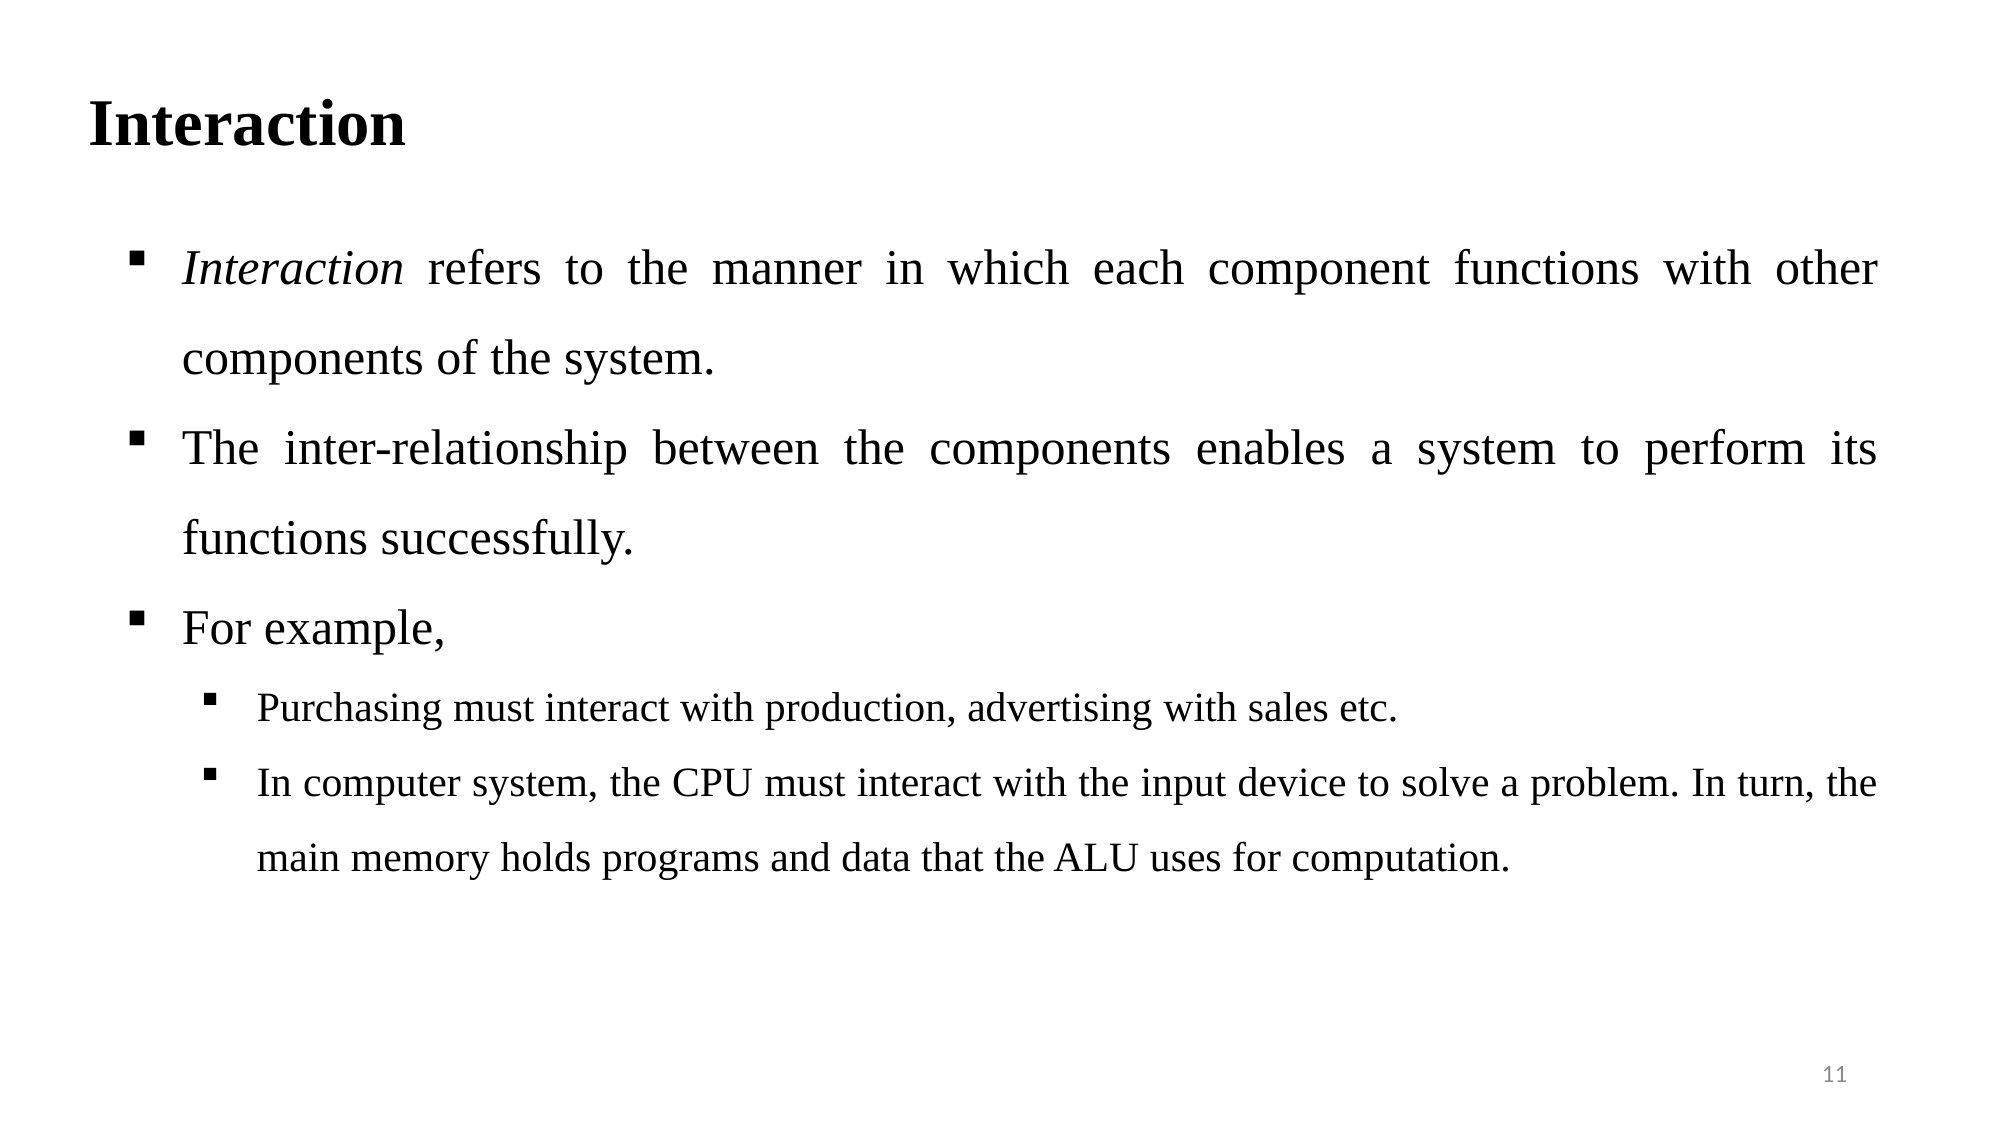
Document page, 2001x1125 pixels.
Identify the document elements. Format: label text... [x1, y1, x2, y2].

text_box Interaction refers to the manner in which each component functions with other components of the system. The inter-relationship between the components enables a system to perform its functions successfully. For example, Purchasing must interact with production, advertising with sales etc. In computer system, the CPU must interact with the input device to solve a problem. In turn, the main memory holds programs and data that the ALU uses for computation. [73, 196, 1895, 1125]
title Interaction [73, 50, 1799, 196]
slide_number 11 [1412, 1042, 1863, 1103]
